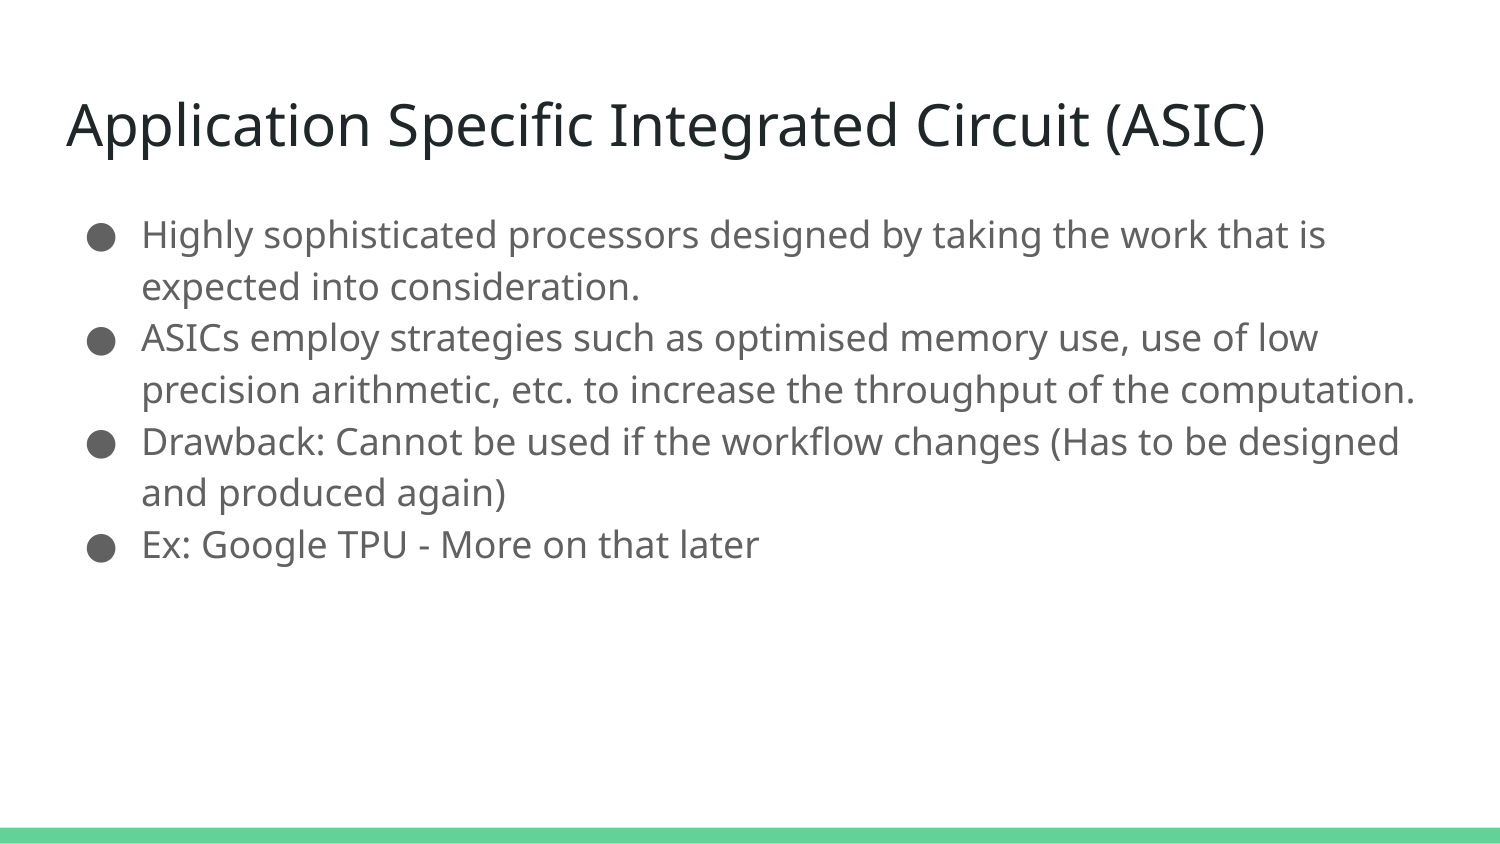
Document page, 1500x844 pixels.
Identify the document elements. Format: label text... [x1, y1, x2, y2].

title Application Specific Integrated Circuit (ASIC) [51, 72, 1449, 167]
list Highly sophisticated processors designed by taking the work that is expected into consideration. ASICs employ strategies such as optimised memory use, use of low precision arithmetic, etc. to increase the throughput of the computation. Drawback: Cannot be used if the workflow changes (Has to be designed and produced again) Ex: Google TPU - More on that later [51, 189, 1449, 750]
